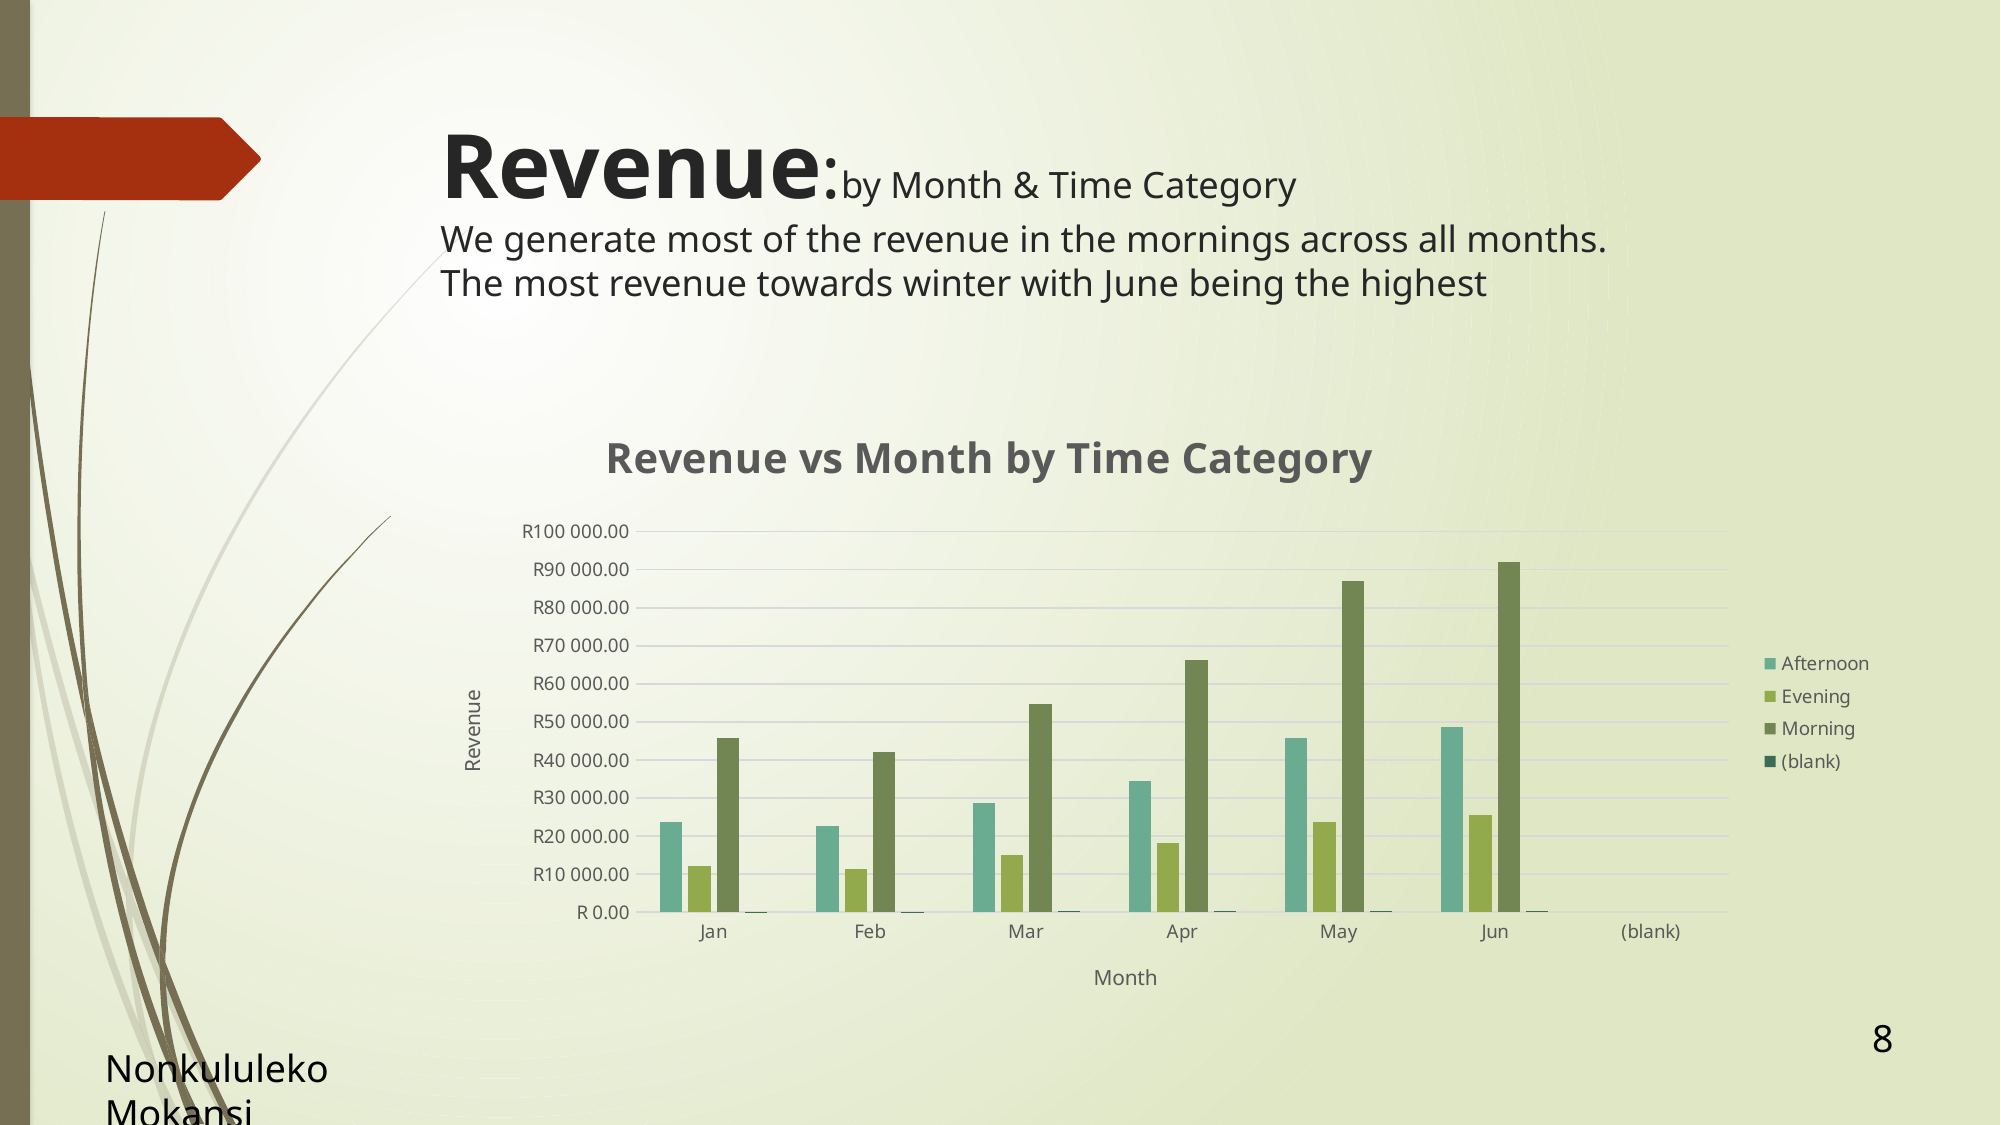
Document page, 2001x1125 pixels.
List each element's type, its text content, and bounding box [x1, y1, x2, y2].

text_box Nonkululeko Mokansi [89, 1037, 441, 1125]
chart [425, 402, 1889, 1023]
text_box 8 [1857, 1007, 1910, 1068]
title Revenue:by Month & Time Category We generate most of the revenue in the mornings across all months. The most revenue towards winter with June being the highest [425, 102, 1888, 313]
